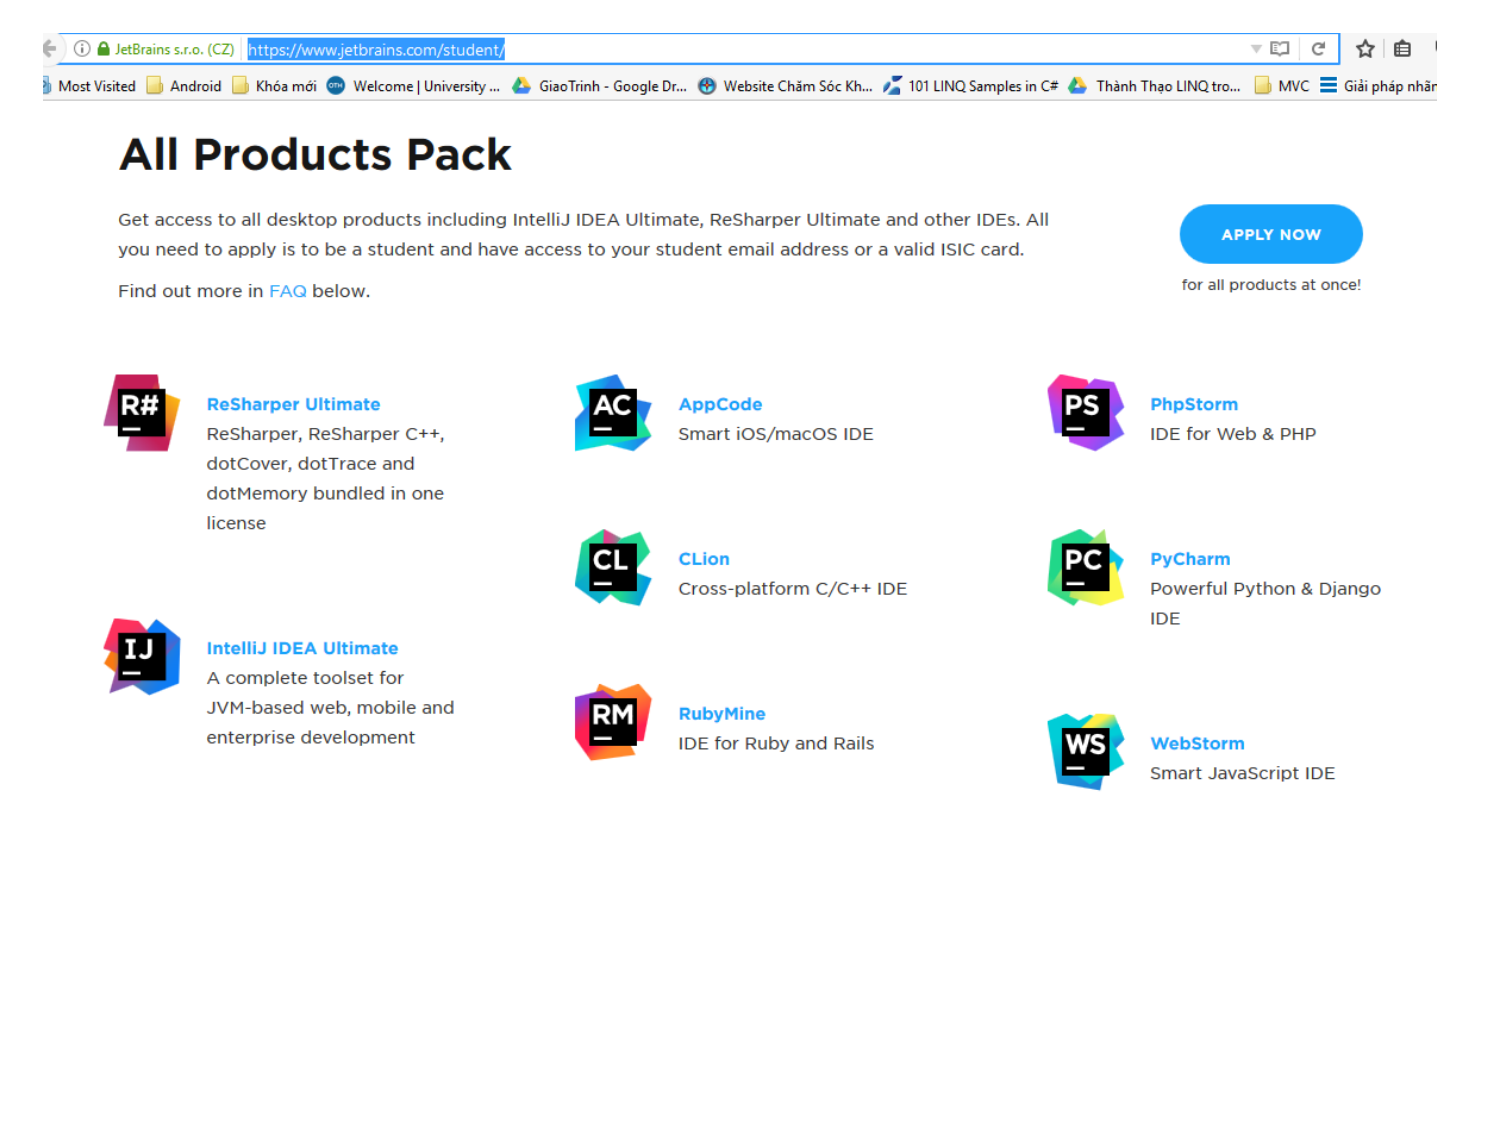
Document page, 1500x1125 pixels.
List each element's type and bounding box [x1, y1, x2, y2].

picture [43, 33, 1437, 815]
